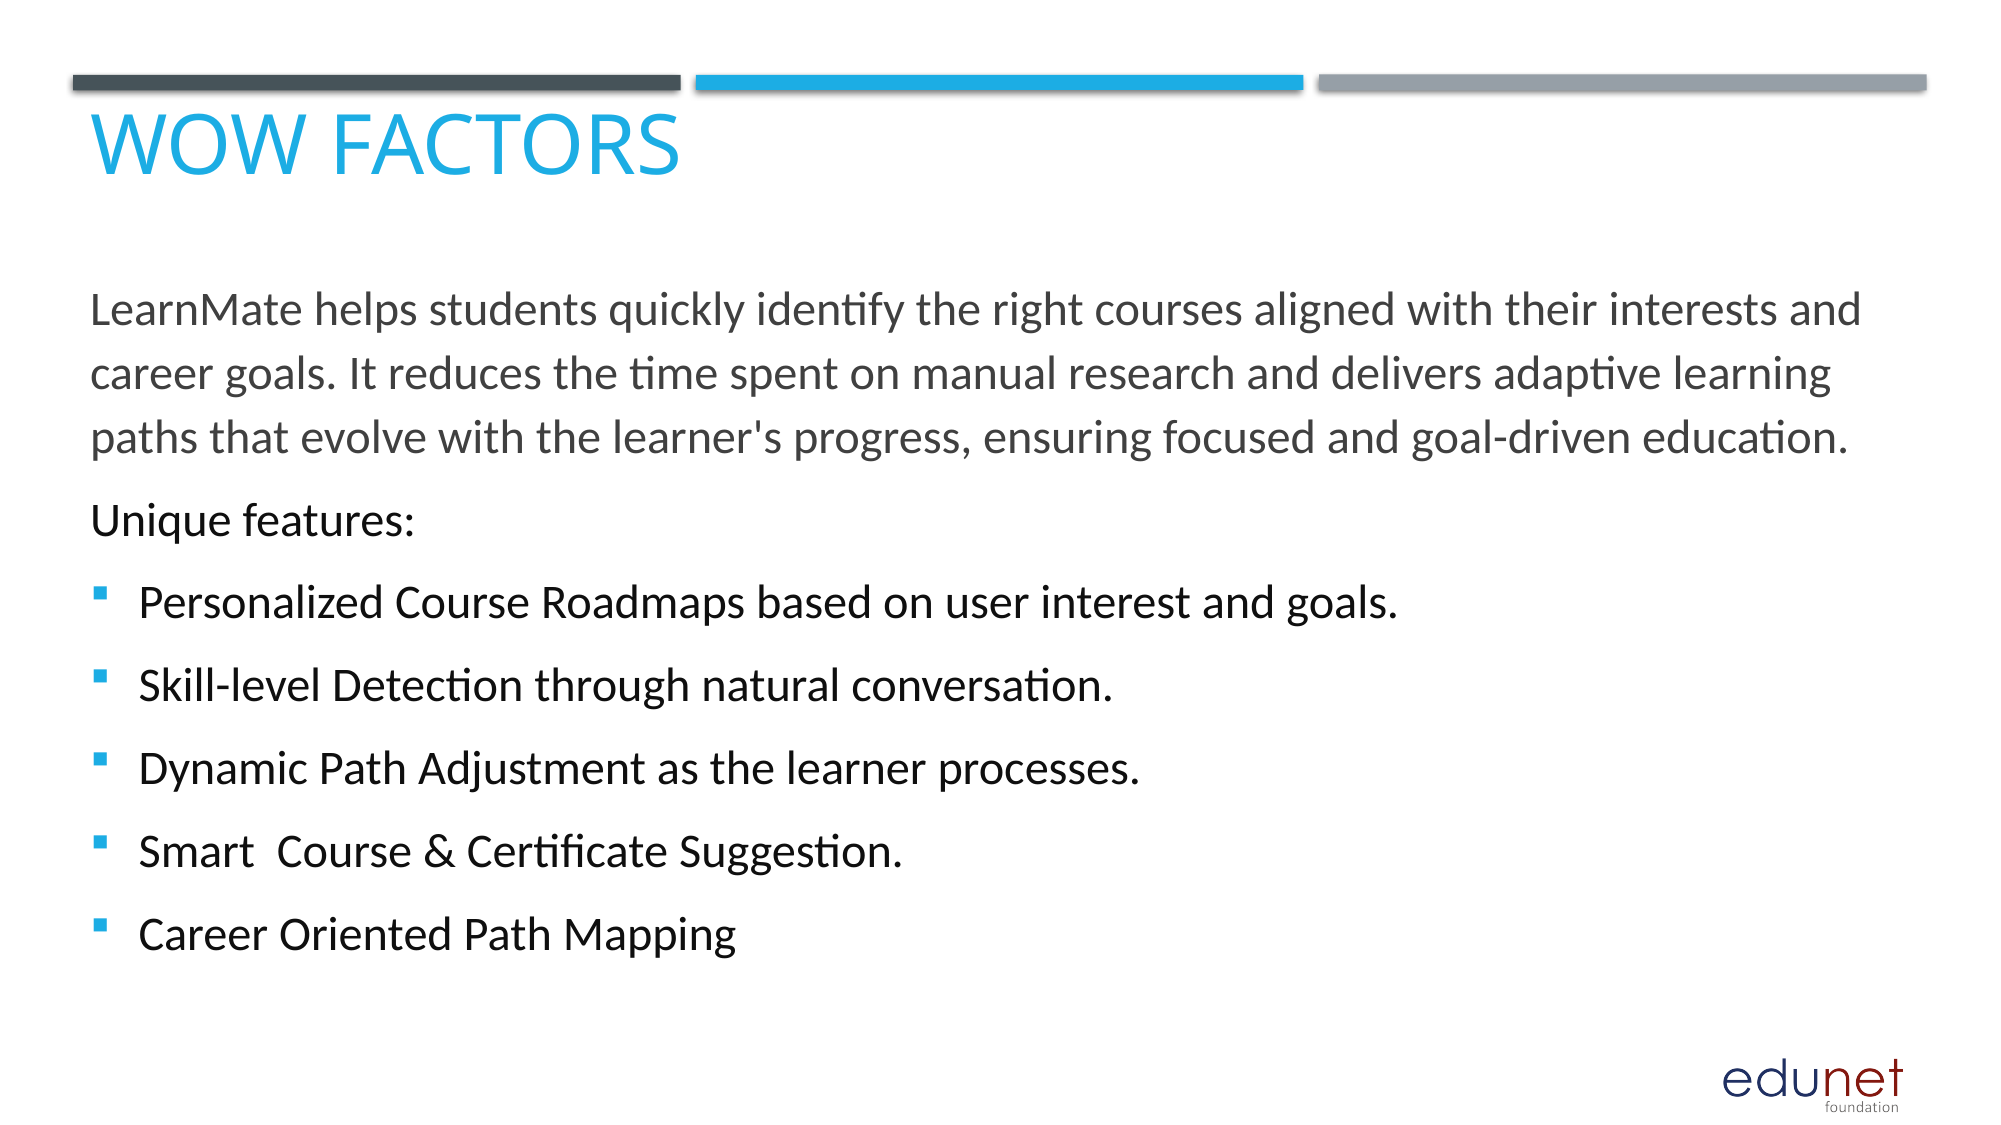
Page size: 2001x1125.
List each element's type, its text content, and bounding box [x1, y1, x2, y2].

list LearnMate helps students quickly identify the right courses aligned with their interests and career goals. It reduces the time spent on manual research and delivers adaptive learning paths that evolve with the learner's progress, ensuring focused and goal-driven education. Unique features: Personalized Course Roadmaps based on user interest and goals. Skill-level Detection through natural conversation. Dynamic Path Adjustment as the learner processes. Smart Course & Certificate Suggestion. Career Oriented Path Mapping [75, 263, 1905, 995]
title Wow factors [75, 102, 1905, 199]
picture [1719, 1056, 1905, 1116]
